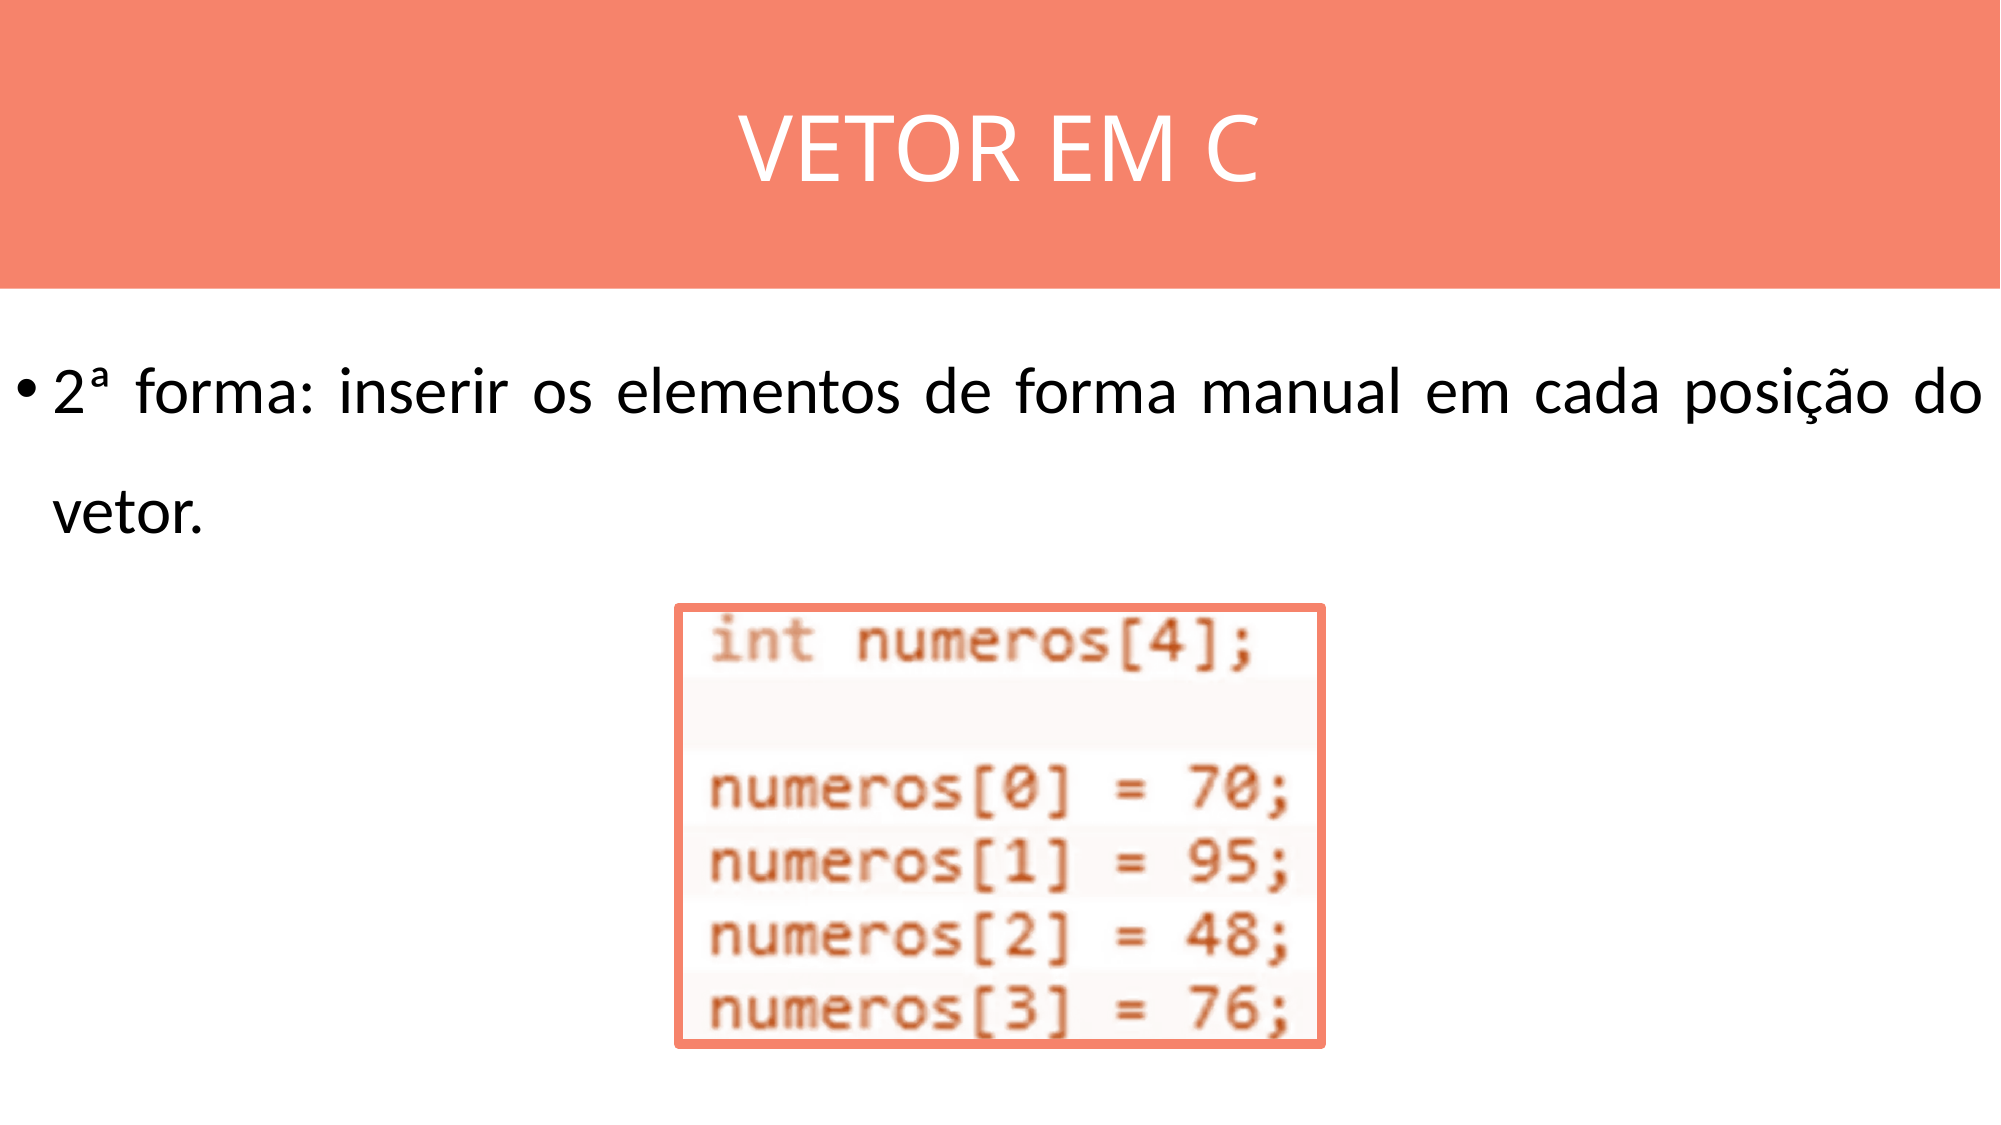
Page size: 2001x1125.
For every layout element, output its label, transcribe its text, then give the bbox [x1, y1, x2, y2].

list 2ª forma: inserir os elementos de forma manual em cada posição do vetor. [0, 299, 2000, 1125]
picture [682, 611, 1318, 1040]
text_box VETOR EM C [0, 0, 2000, 290]
